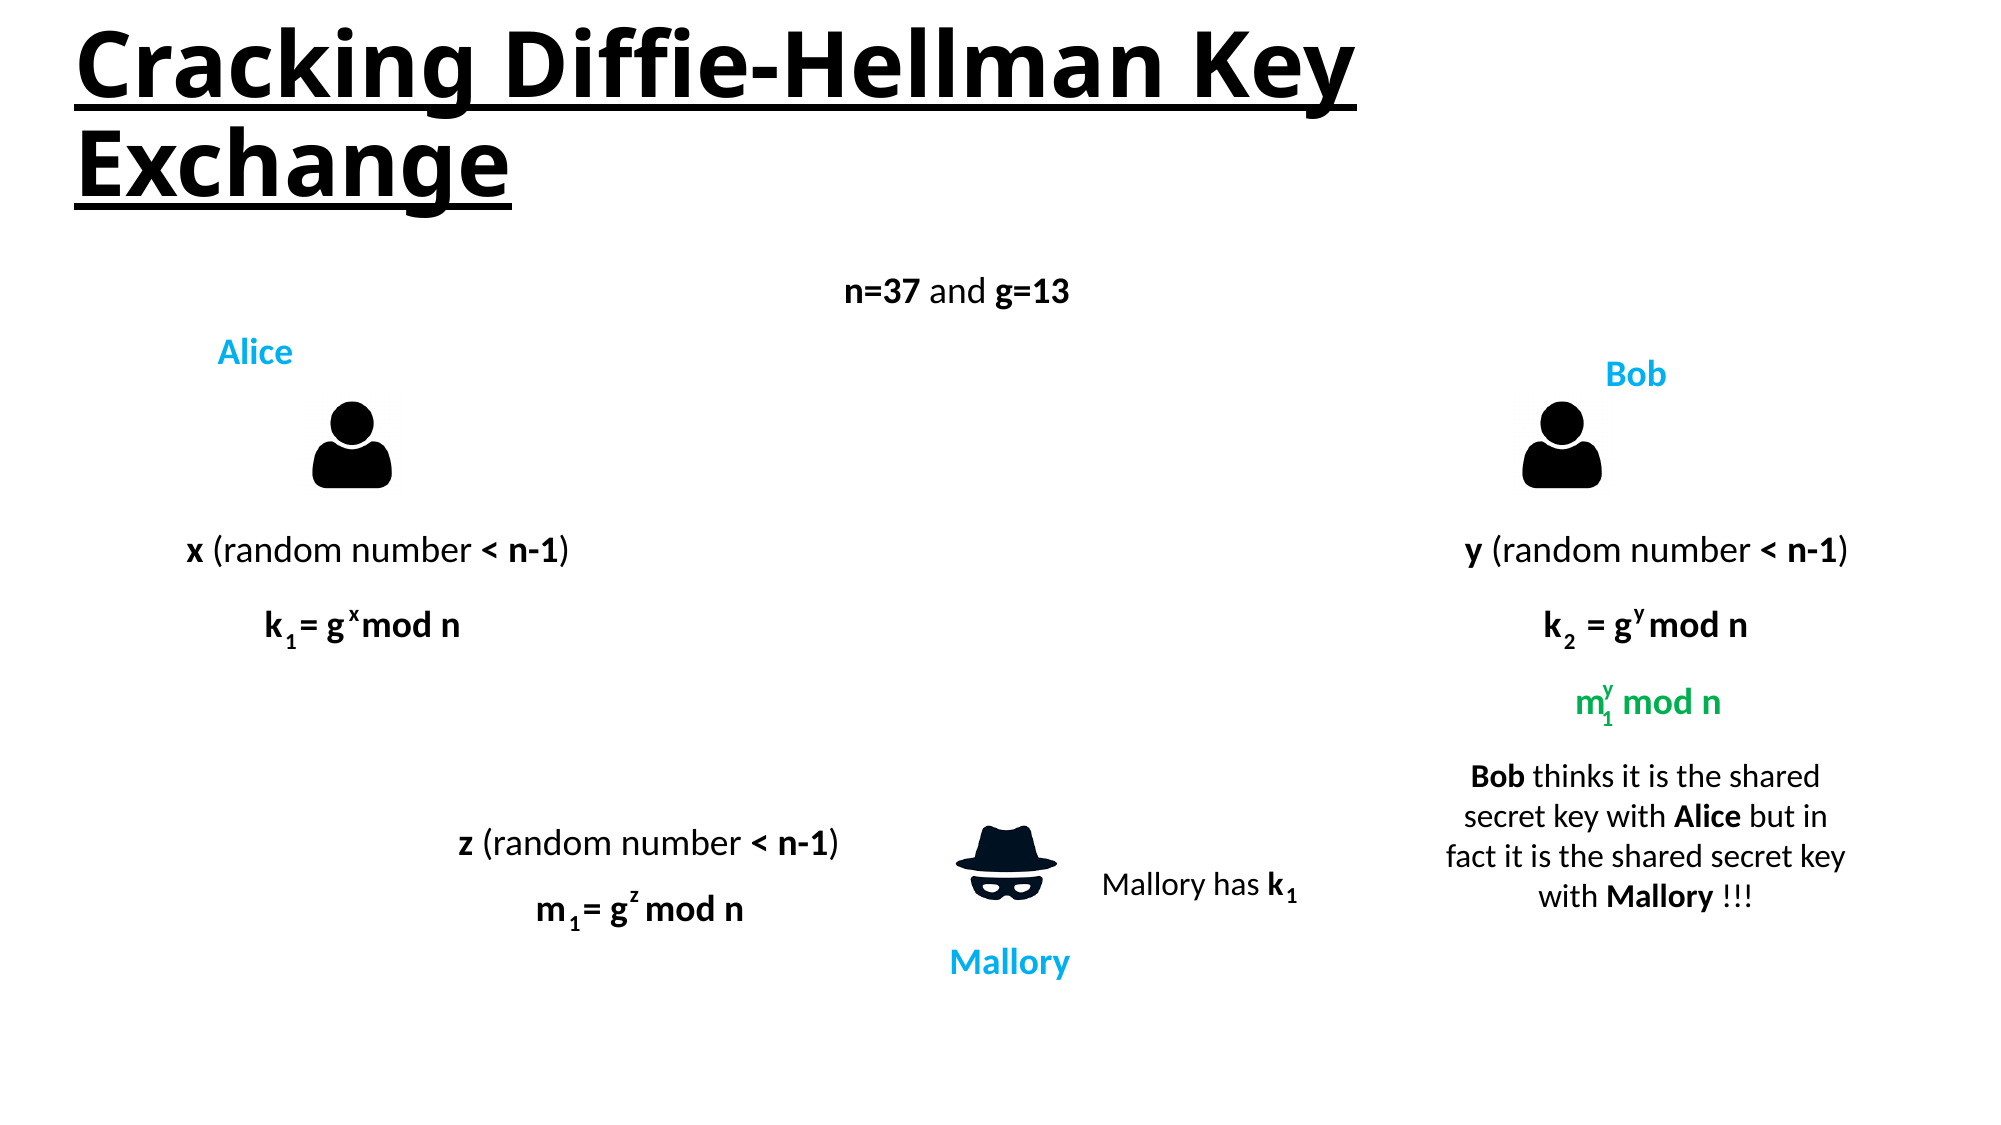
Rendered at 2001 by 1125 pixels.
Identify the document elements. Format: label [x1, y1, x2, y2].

text_box [520, 872, 760, 944]
text_box [171, 518, 594, 578]
text_box [1431, 747, 1861, 922]
title [59, 8, 1785, 226]
text_box [829, 259, 1085, 319]
text_box [1528, 589, 1764, 662]
text_box [934, 930, 1086, 990]
text_box [443, 810, 855, 871]
picture [1511, 393, 1612, 495]
text_box [1492, 666, 1737, 739]
text_box [249, 591, 476, 662]
text_box [1590, 341, 1682, 402]
text_box [1450, 517, 1873, 578]
picture [916, 797, 1096, 928]
picture [301, 393, 402, 495]
text_box [1096, 854, 1313, 916]
text_box [202, 319, 309, 380]
